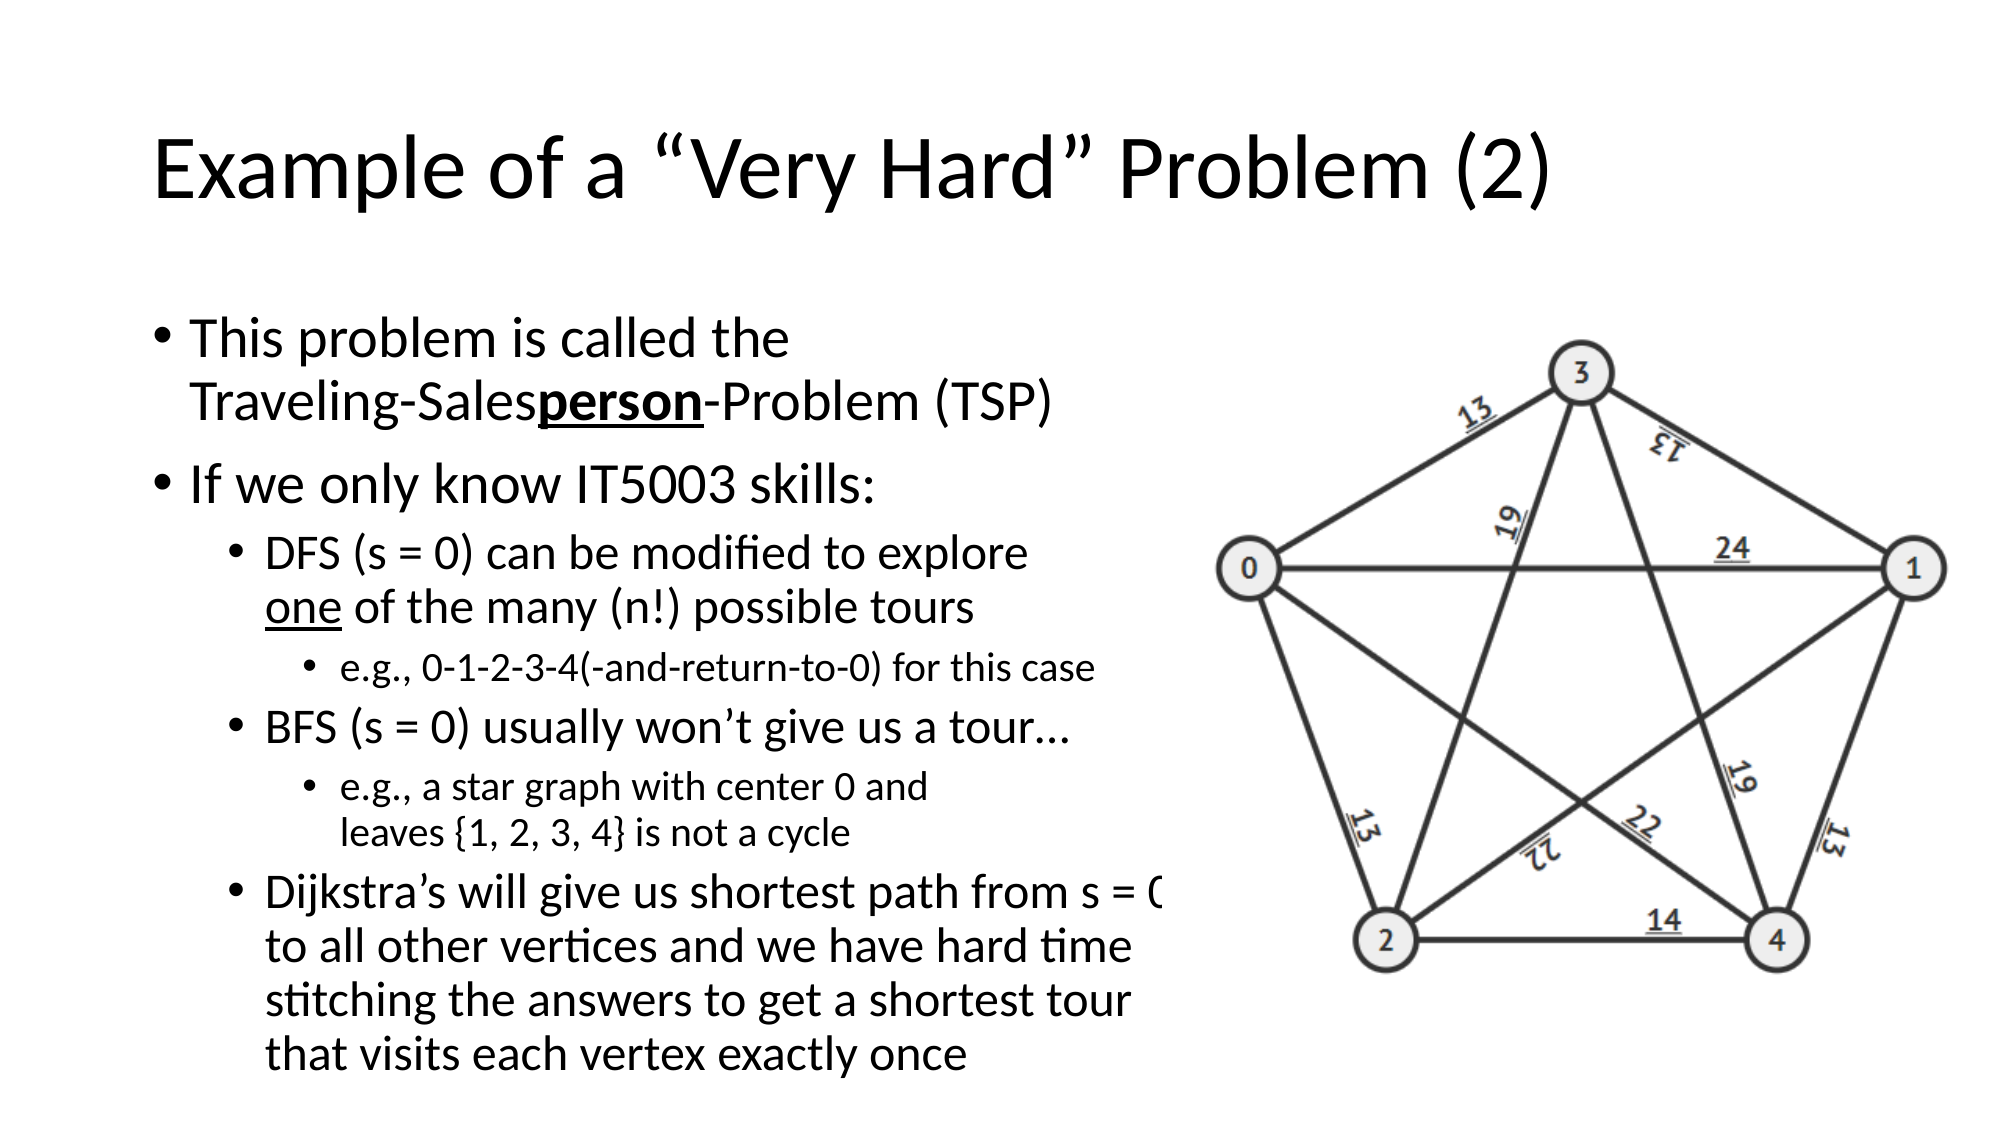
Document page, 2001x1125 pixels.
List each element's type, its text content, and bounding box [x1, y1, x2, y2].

picture [1162, 299, 1998, 1009]
list This problem is called the Traveling-Salesperson-Problem (TSP) If we only know IT5003 skills: DFS (s = 0) can be modified to explore one of the many (n!) possible tours e.g., 0-1-2-3-4(-and-return-to-0) for this case BFS (s = 0) usually won’t give us a tour… e.g., a star graph with center 0 and leaves {1, 2, 3, 4} is not a cycle Dijkstra’s will give us shortest path from s = 0 to all other vertices and we have hard time stitching the answers to get a shortest tour that visits each vertex exactly once [137, 299, 1863, 1125]
title Example of a “Very Hard” Problem (2) [137, 59, 1863, 278]
